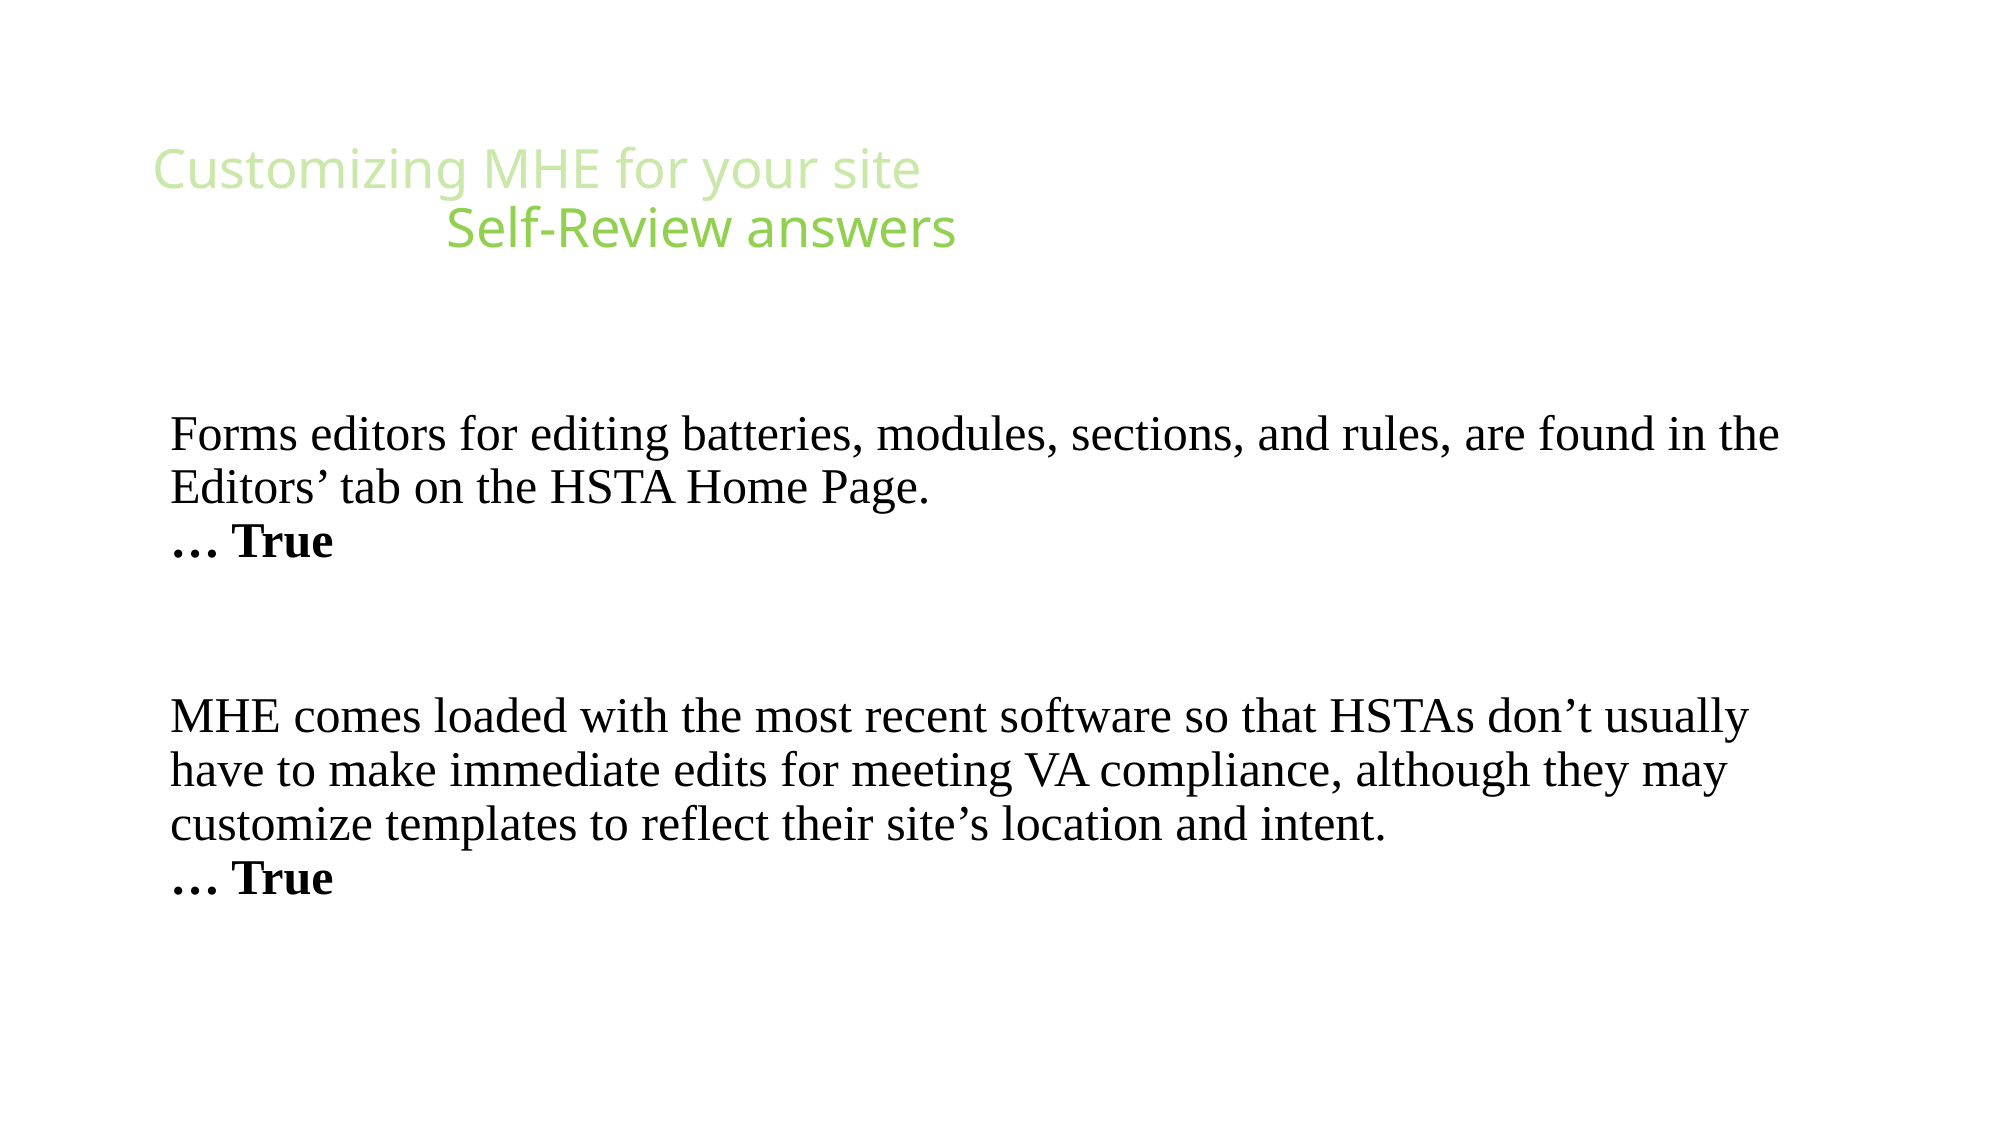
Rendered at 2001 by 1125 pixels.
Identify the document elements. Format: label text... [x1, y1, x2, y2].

title Customizing MHE for your site Self-Review answers [137, 75, 1863, 306]
list Forms editors for editing batteries, modules, sections, and rules, are found in the Editors’ tab on the HSTA Home Page. … True MHE comes loaded with the most recent software so that HSTAs don’t usually have to make immediate edits for meeting VA compliance, although they may customize templates to reflect their site’s location and intent. … True [155, 305, 1863, 1050]
